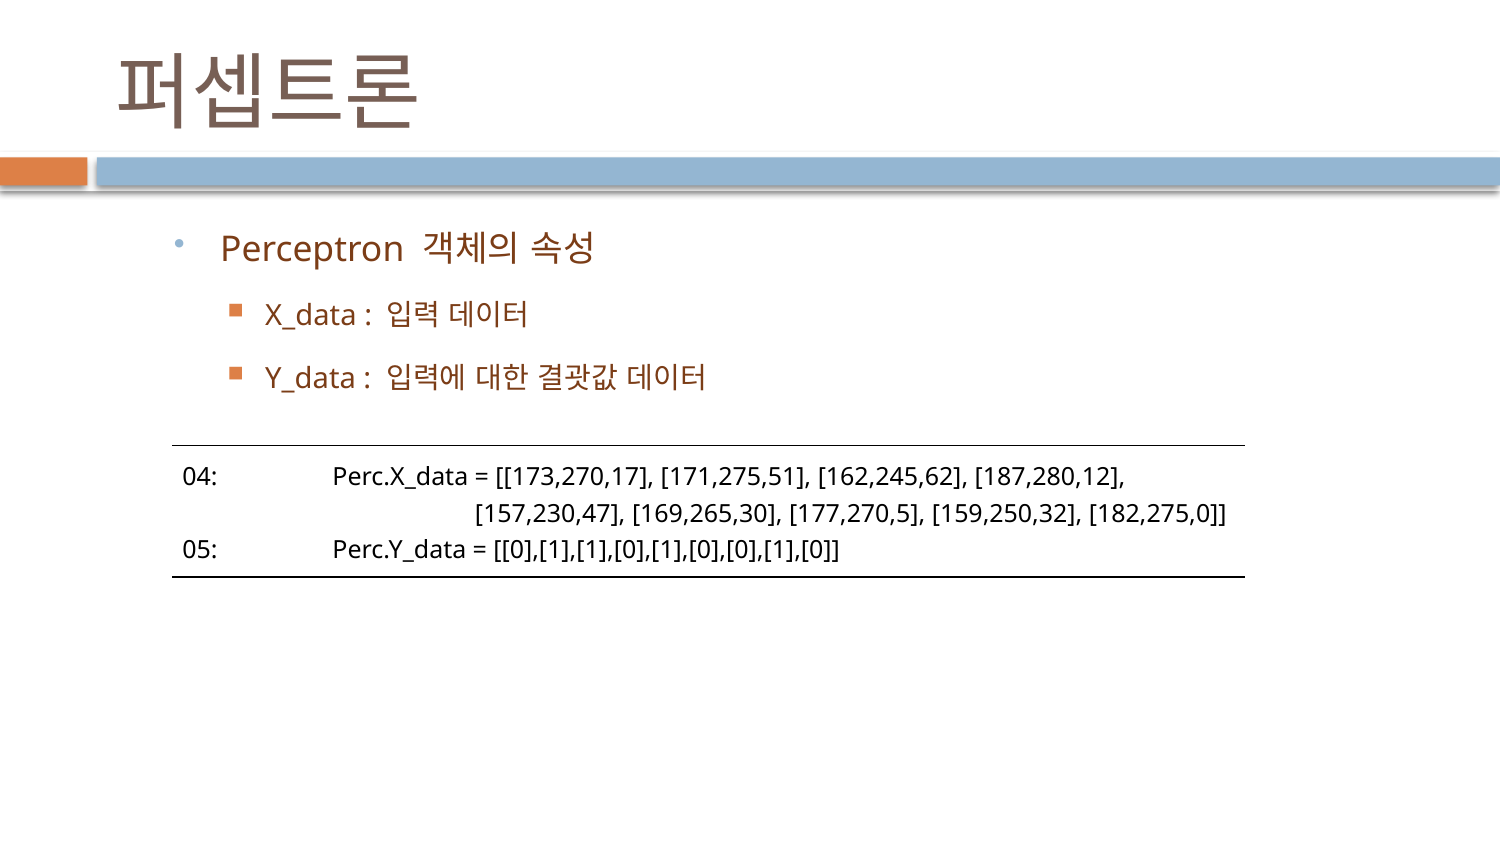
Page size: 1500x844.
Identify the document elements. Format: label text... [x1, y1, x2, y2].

table_header 04: Perc.X_data = [[173,270,17], [171,275,51], [162,245,62], [187,280,12], [157,230,47], [169,265,30], [177,270,5], [159,250,32], [182,275,0]] 05: Perc.Y_data = [[0],[1],[1],[0],[1],[0],[0],[1],[0]] [172, 446, 1245, 576]
list Perceptron 객체의 속성 X_data : 입력 데이터 Y_data : 입력에 대한 결괏값 데이터 [100, 196, 1500, 777]
title 퍼셉트론 [100, 28, 1438, 150]
